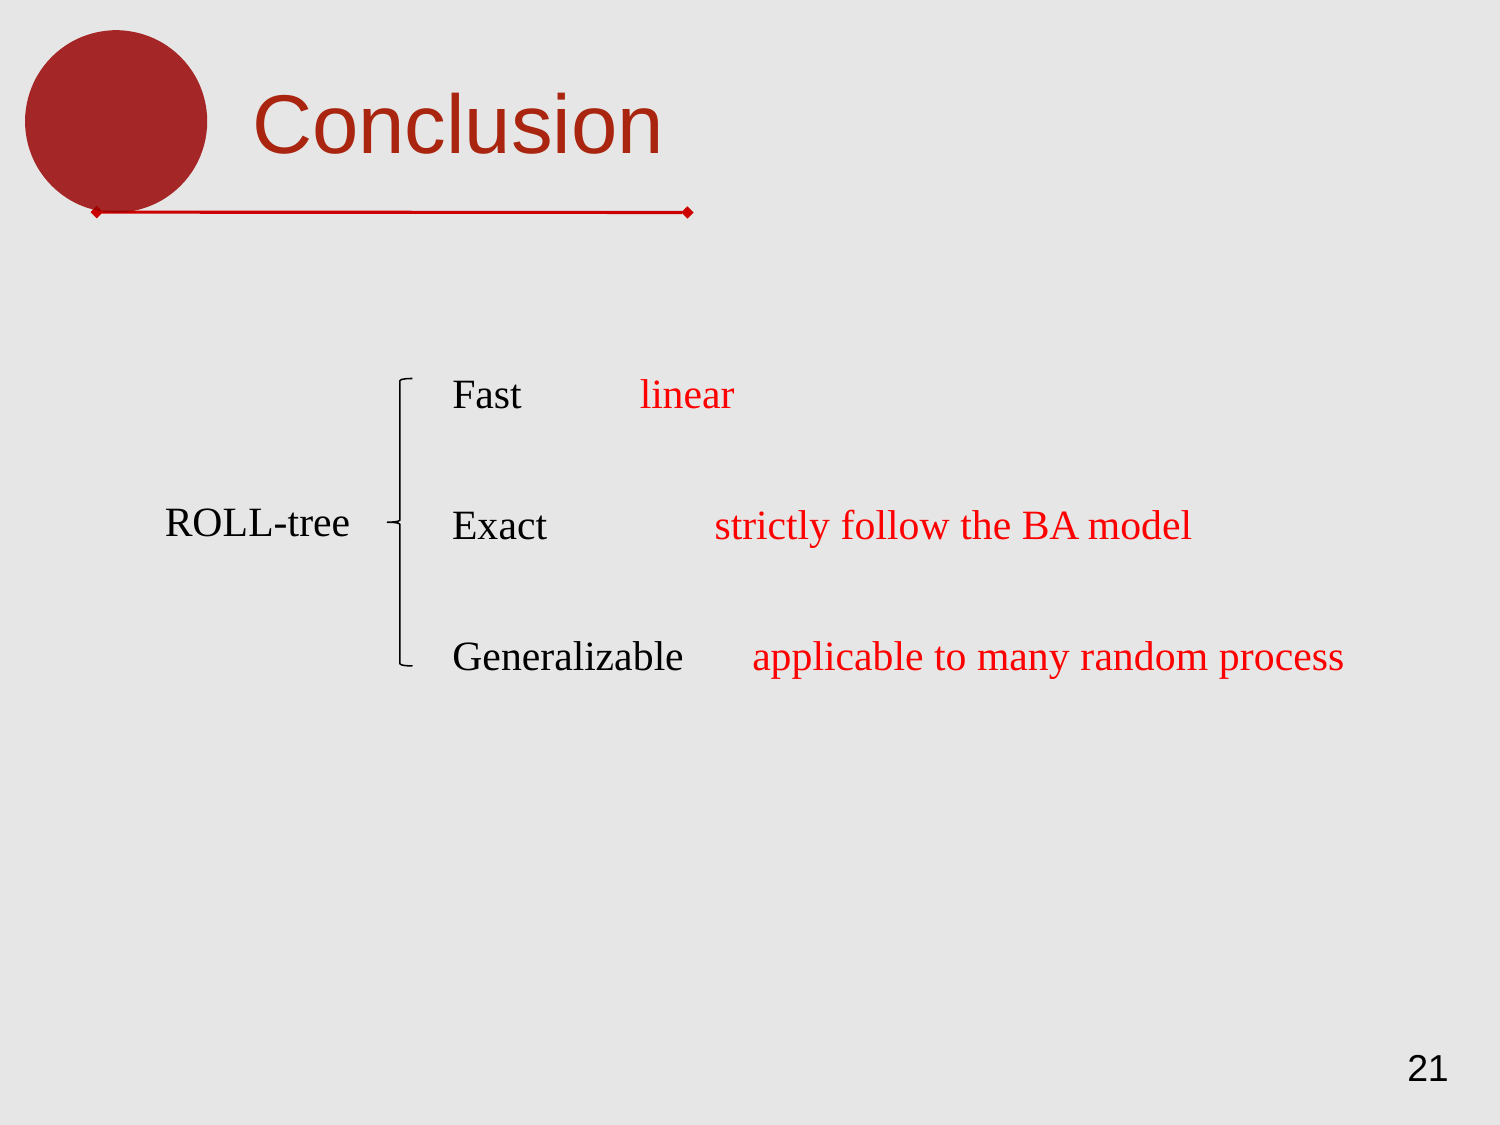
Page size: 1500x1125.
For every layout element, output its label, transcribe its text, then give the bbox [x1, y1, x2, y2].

text_box [387, 378, 413, 666]
text_box strictly follow the BA model [699, 490, 1225, 556]
text_box applicable to many random process [737, 621, 1375, 687]
text_box Generalizable [437, 621, 713, 687]
text_box 21 [1392, 1036, 1500, 1097]
text_box Conclusion [237, 62, 725, 178]
text_box ROLL-tree [149, 487, 375, 552]
text_box Fast [437, 359, 563, 425]
text_box [22, 28, 210, 213]
text_box Exact [437, 490, 600, 556]
text_box linear [624, 359, 800, 425]
